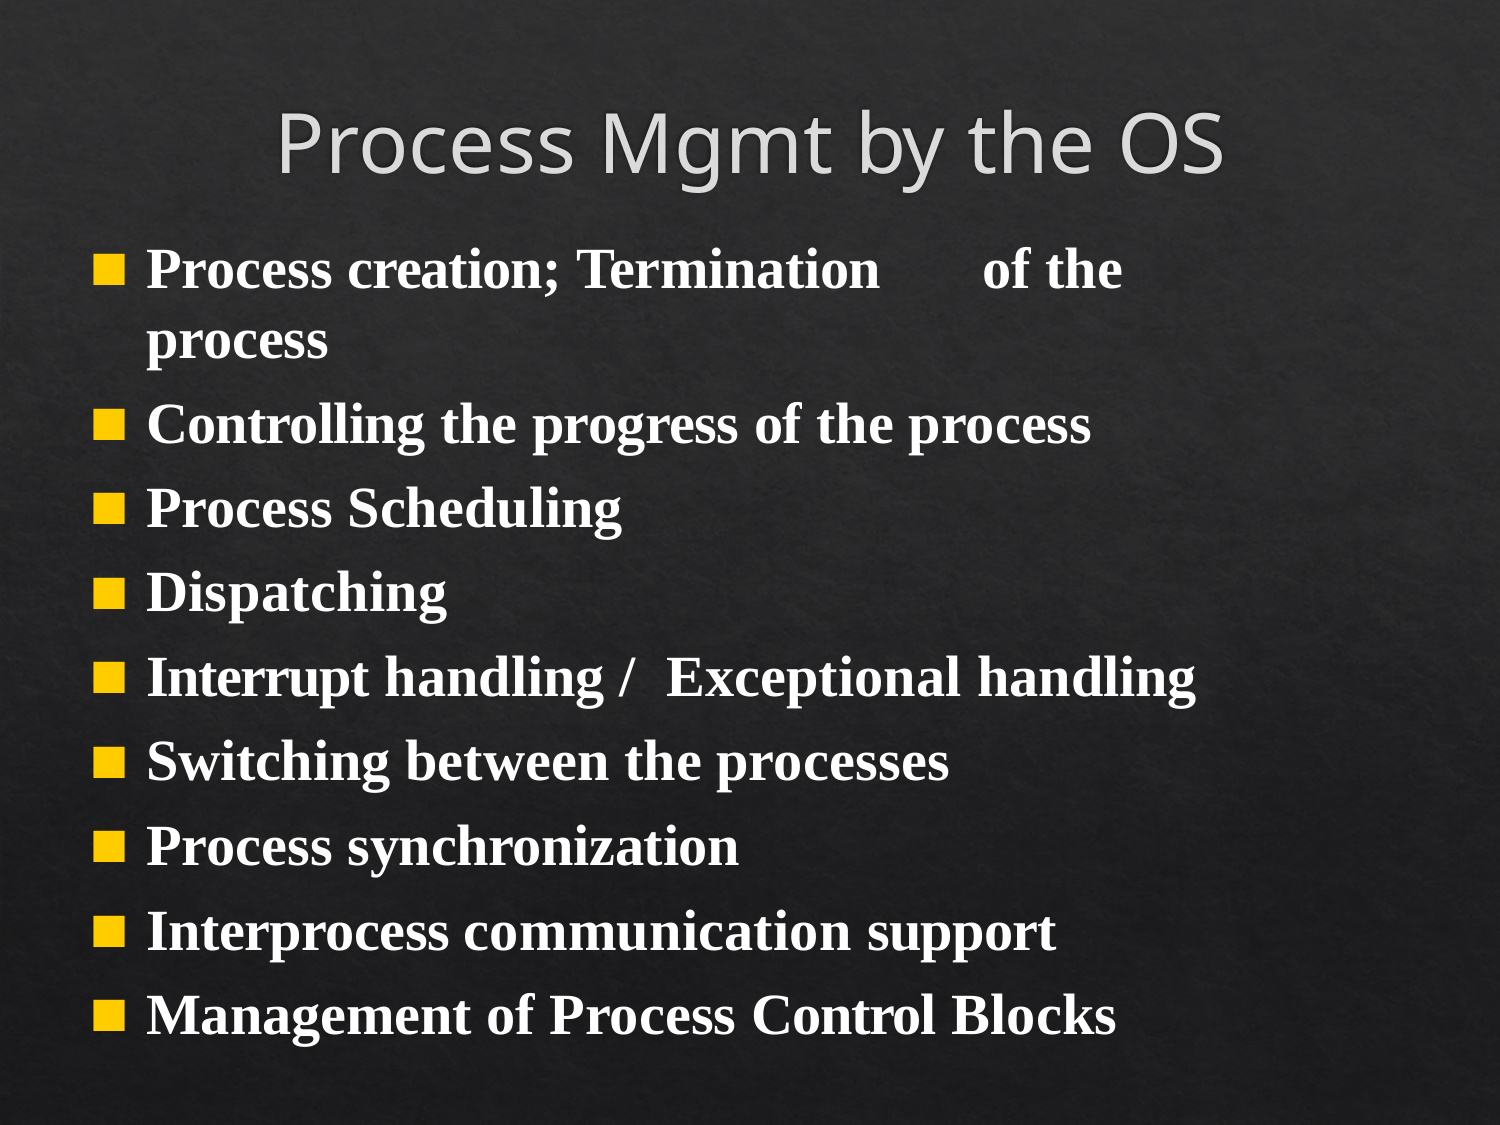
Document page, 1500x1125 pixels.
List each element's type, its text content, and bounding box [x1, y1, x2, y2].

title Process Mgmt by the OS [264, 43, 1234, 213]
text_box Process creation; Termination of the process Controlling the progress of the process Process Scheduling Dispatching Interrupt handling / Exceptional handling Switching between the processes Process synchronization Interprocess communication support Management of Process Control Blocks [81, 213, 1265, 1046]
